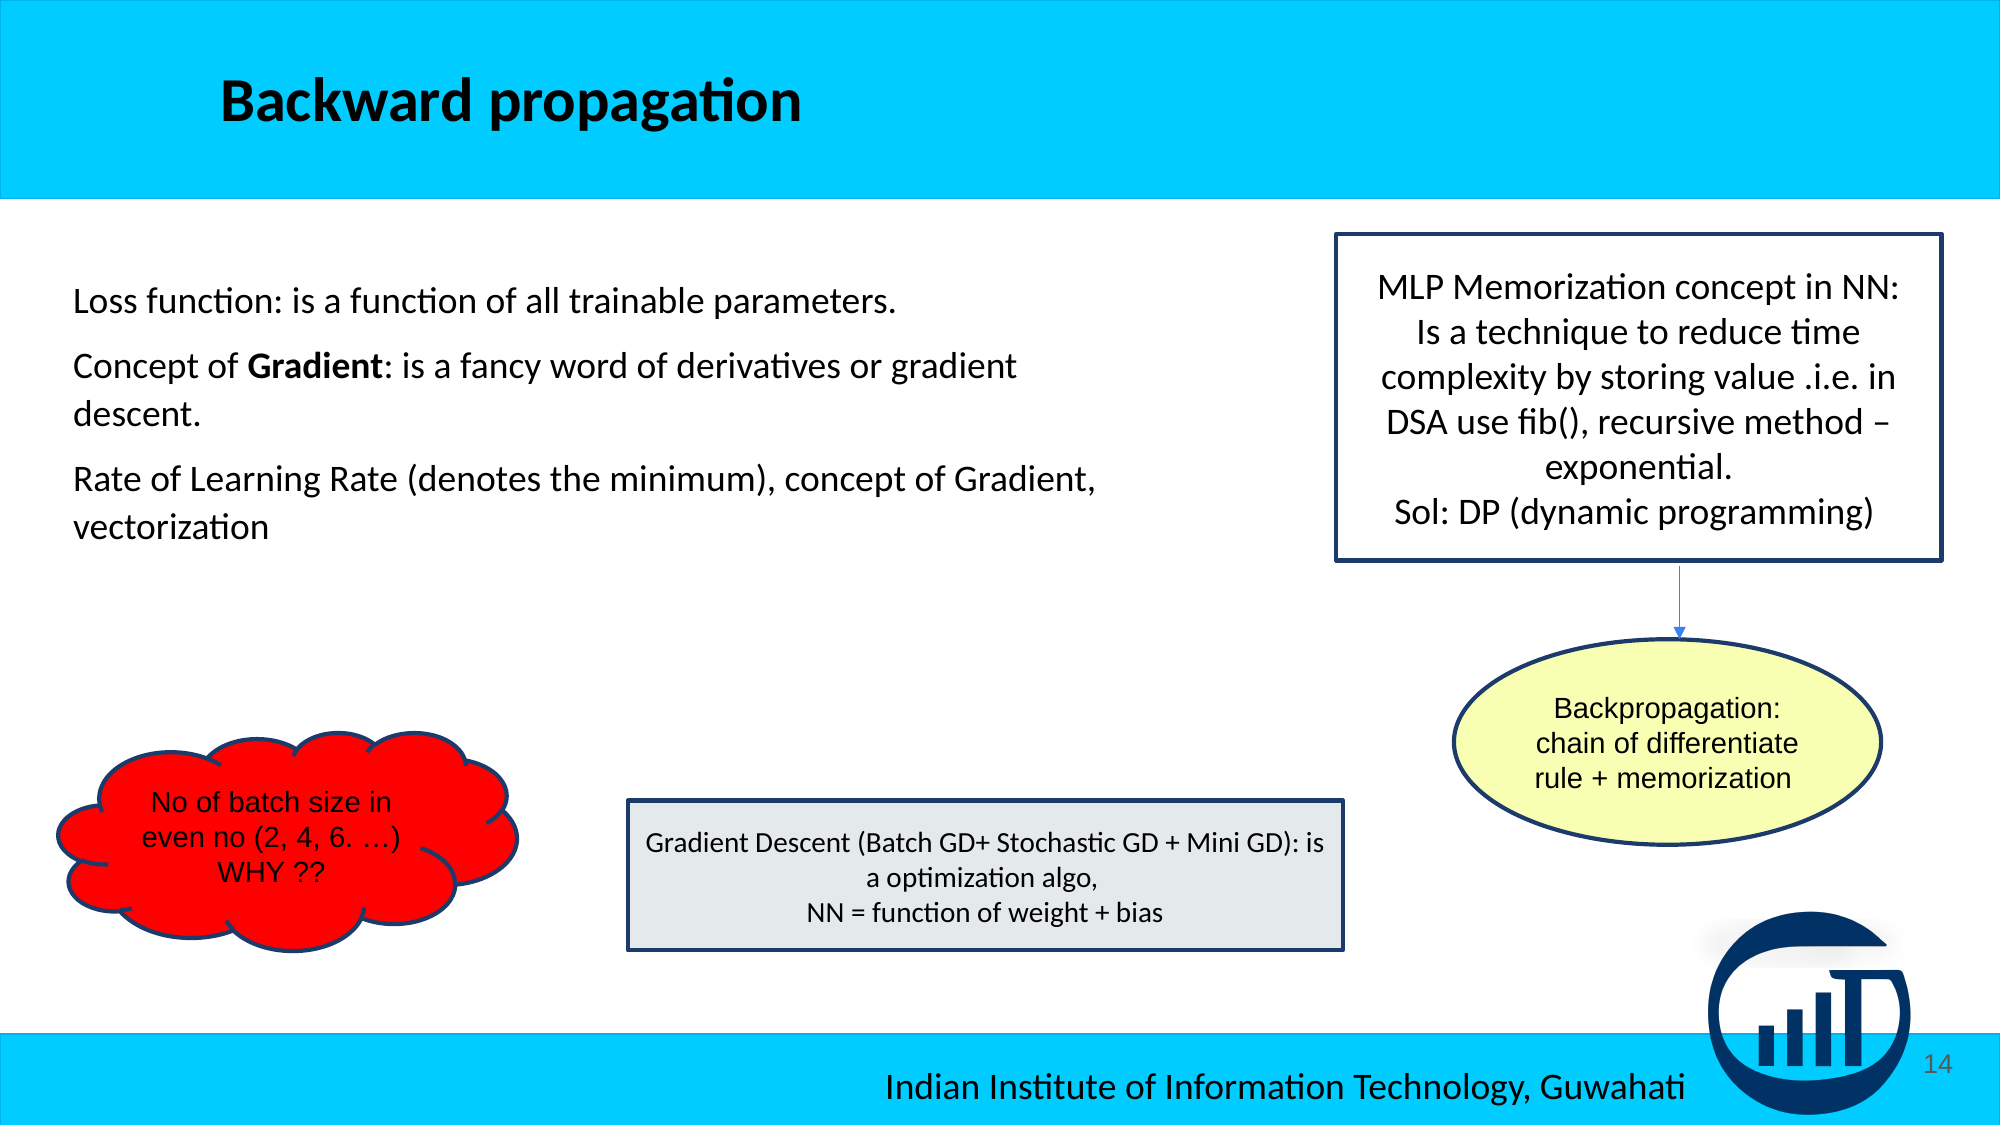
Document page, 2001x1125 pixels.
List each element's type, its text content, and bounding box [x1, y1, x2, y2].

text_box Loss function: is a function of all trainable parameters. Concept of Gradient: is a fancy word of derivatives or gradient descent. Rate of Learning Rate (denotes the minimum), concept of Gradient, vectorization [58, 265, 1140, 606]
picture [1706, 910, 1912, 1113]
slide_number 14 [1916, 1019, 1974, 1106]
text_box [0, 1033, 2000, 1125]
text_box Gradient Descent (Batch GD+ Stochastic GD + Mini GD): is a optimization algo, NN = function of weight + bias [626, 798, 1345, 952]
text_box [0, 0, 2000, 199]
text_box No of batch size in even no (2, 4, 6. …) WHY ?? [56, 730, 520, 954]
text_box MLP Memorization concept in NN: Is a technique to reduce time complexity by storing value .i.e. in DSA use fib(), recursive method – exponential. Sol: DP (dynamic programming) [1334, 232, 1944, 563]
text_box Backward propagation [205, 51, 1000, 142]
text_box Backpropagation: chain of differentiate rule + memorization [1451, 637, 1884, 847]
text_box Indian Institute of Information Technology, Guwahati [870, 1054, 1701, 1115]
